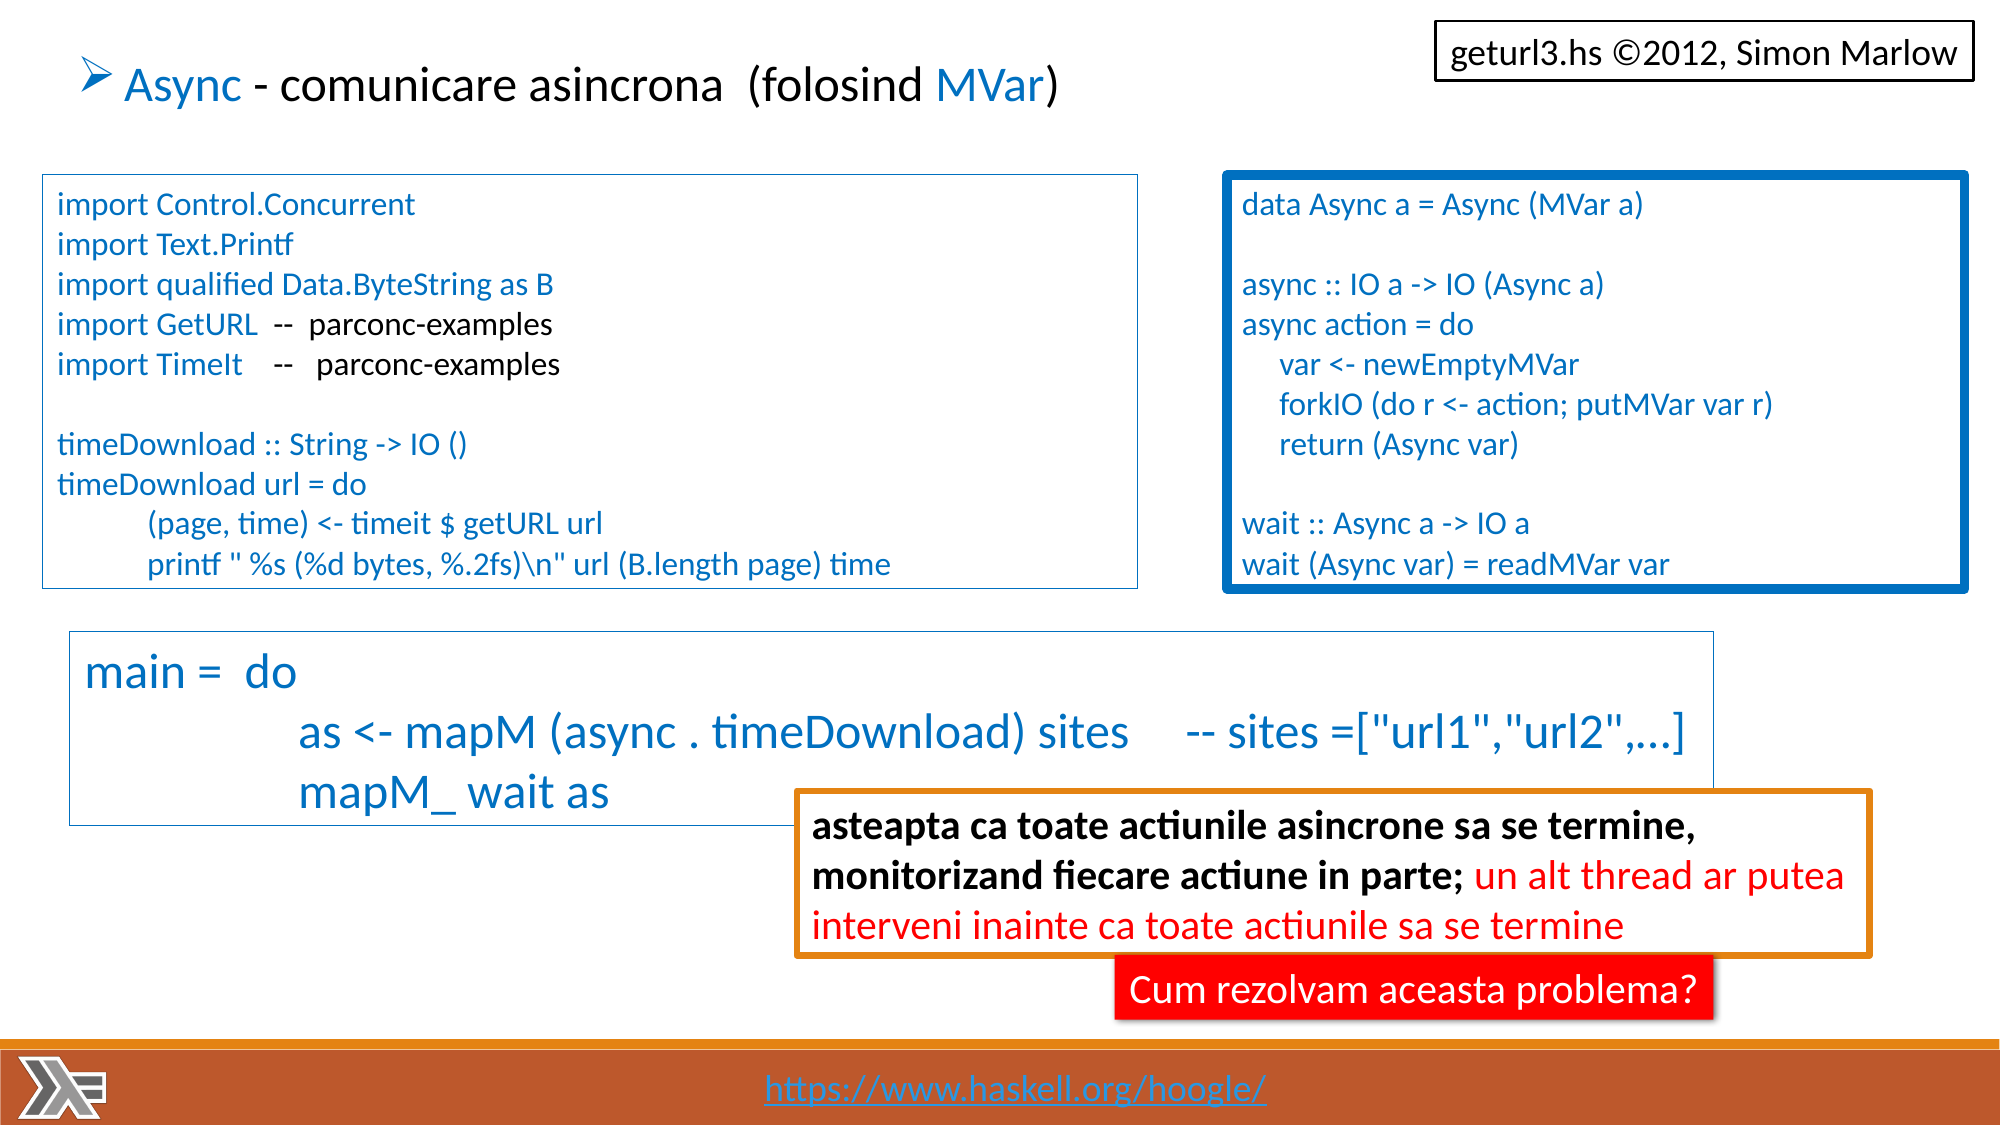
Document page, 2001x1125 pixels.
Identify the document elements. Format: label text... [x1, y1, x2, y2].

text_box asteapta ca toate actiunile asincrone sa se termine, monitorizand fiecare actiune in parte; un alt thread ar putea interveni inainte ca toate actiunile sa se termine [796, 789, 1871, 957]
text_box import Control.Concurrent import Text.Printf import qualified Data.ByteString as B import GetURL -- parconc-examples import TimeIt -- parconc-examples timeDownload :: String -> IO () timeDownload url = do (page, time) <- timeit $ getURL url printf " %s (%d bytes, %.2fs)\n" url (B.length page) time [42, 174, 1138, 589]
text_box main = do as <- mapM (async . timeDownload) sites -- sites =["url1","url2",…] mapM_ wait as [69, 631, 1714, 826]
text_box geturl3.hs ©2012, Simon Marlow [1434, 20, 1975, 82]
text_box Cum rezolvam aceasta problema? [1114, 954, 1714, 1020]
picture [6, 1032, 117, 1125]
text_box Async - comunicare asincrona (folosind MVar) [62, 43, 1087, 119]
text_box data Async a = Async (MVar a) async :: IO a -> IO (Async a) async action = do var <- newEmptyMVar forkIO (do r <- action; putMVar var r) return (Async var) wait :: Async a -> IO a wait (Async var) = readMVar var [1227, 174, 1965, 589]
